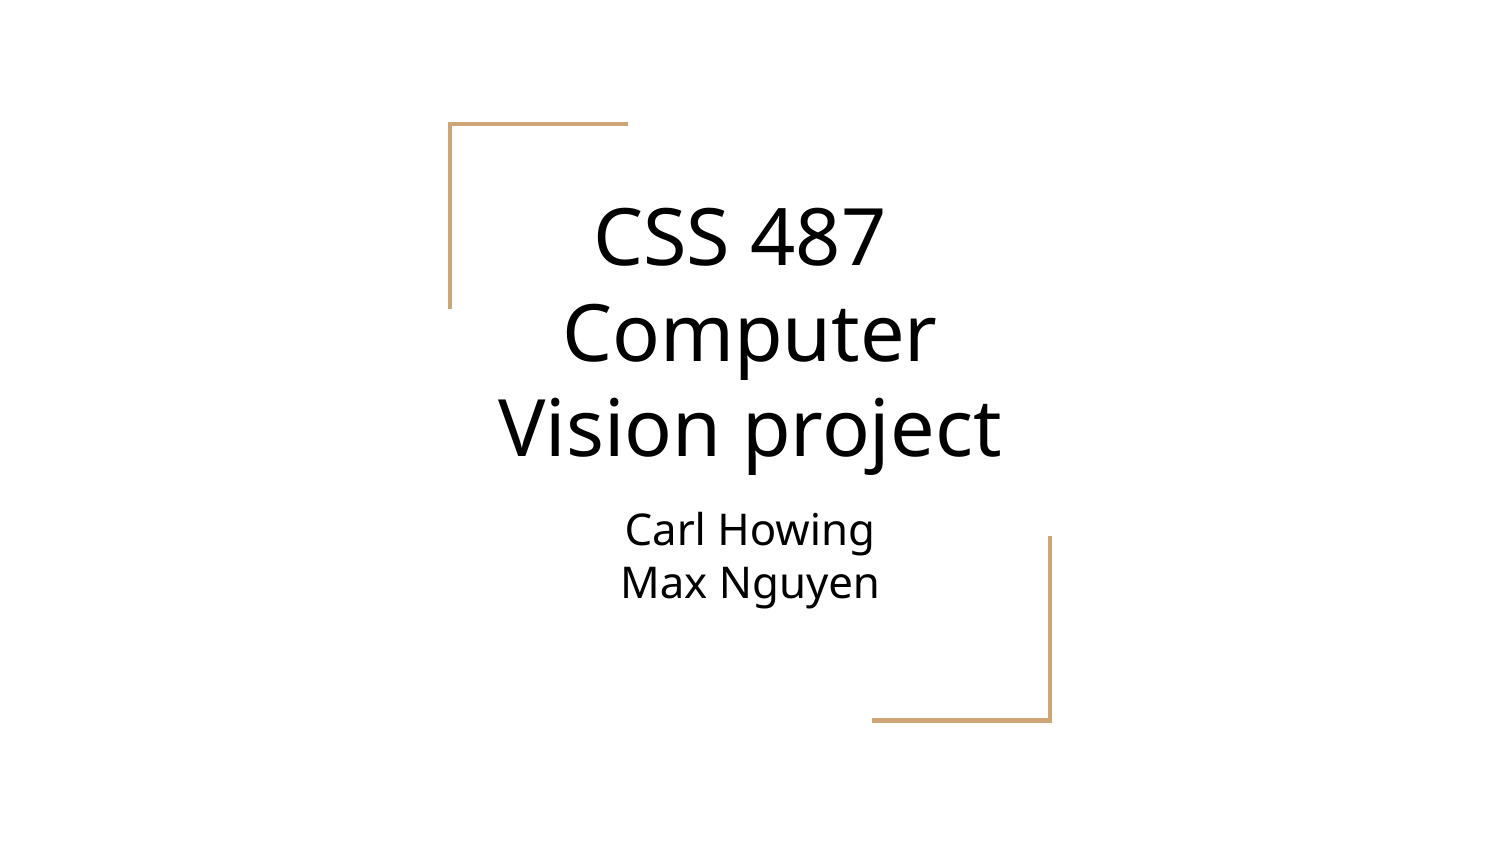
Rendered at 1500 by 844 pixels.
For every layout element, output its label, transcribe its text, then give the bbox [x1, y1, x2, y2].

title CSS 487 Computer Vision project [435, 234, 1065, 487]
subtitle Carl Howing Max Nguyen [499, 486, 1001, 602]
